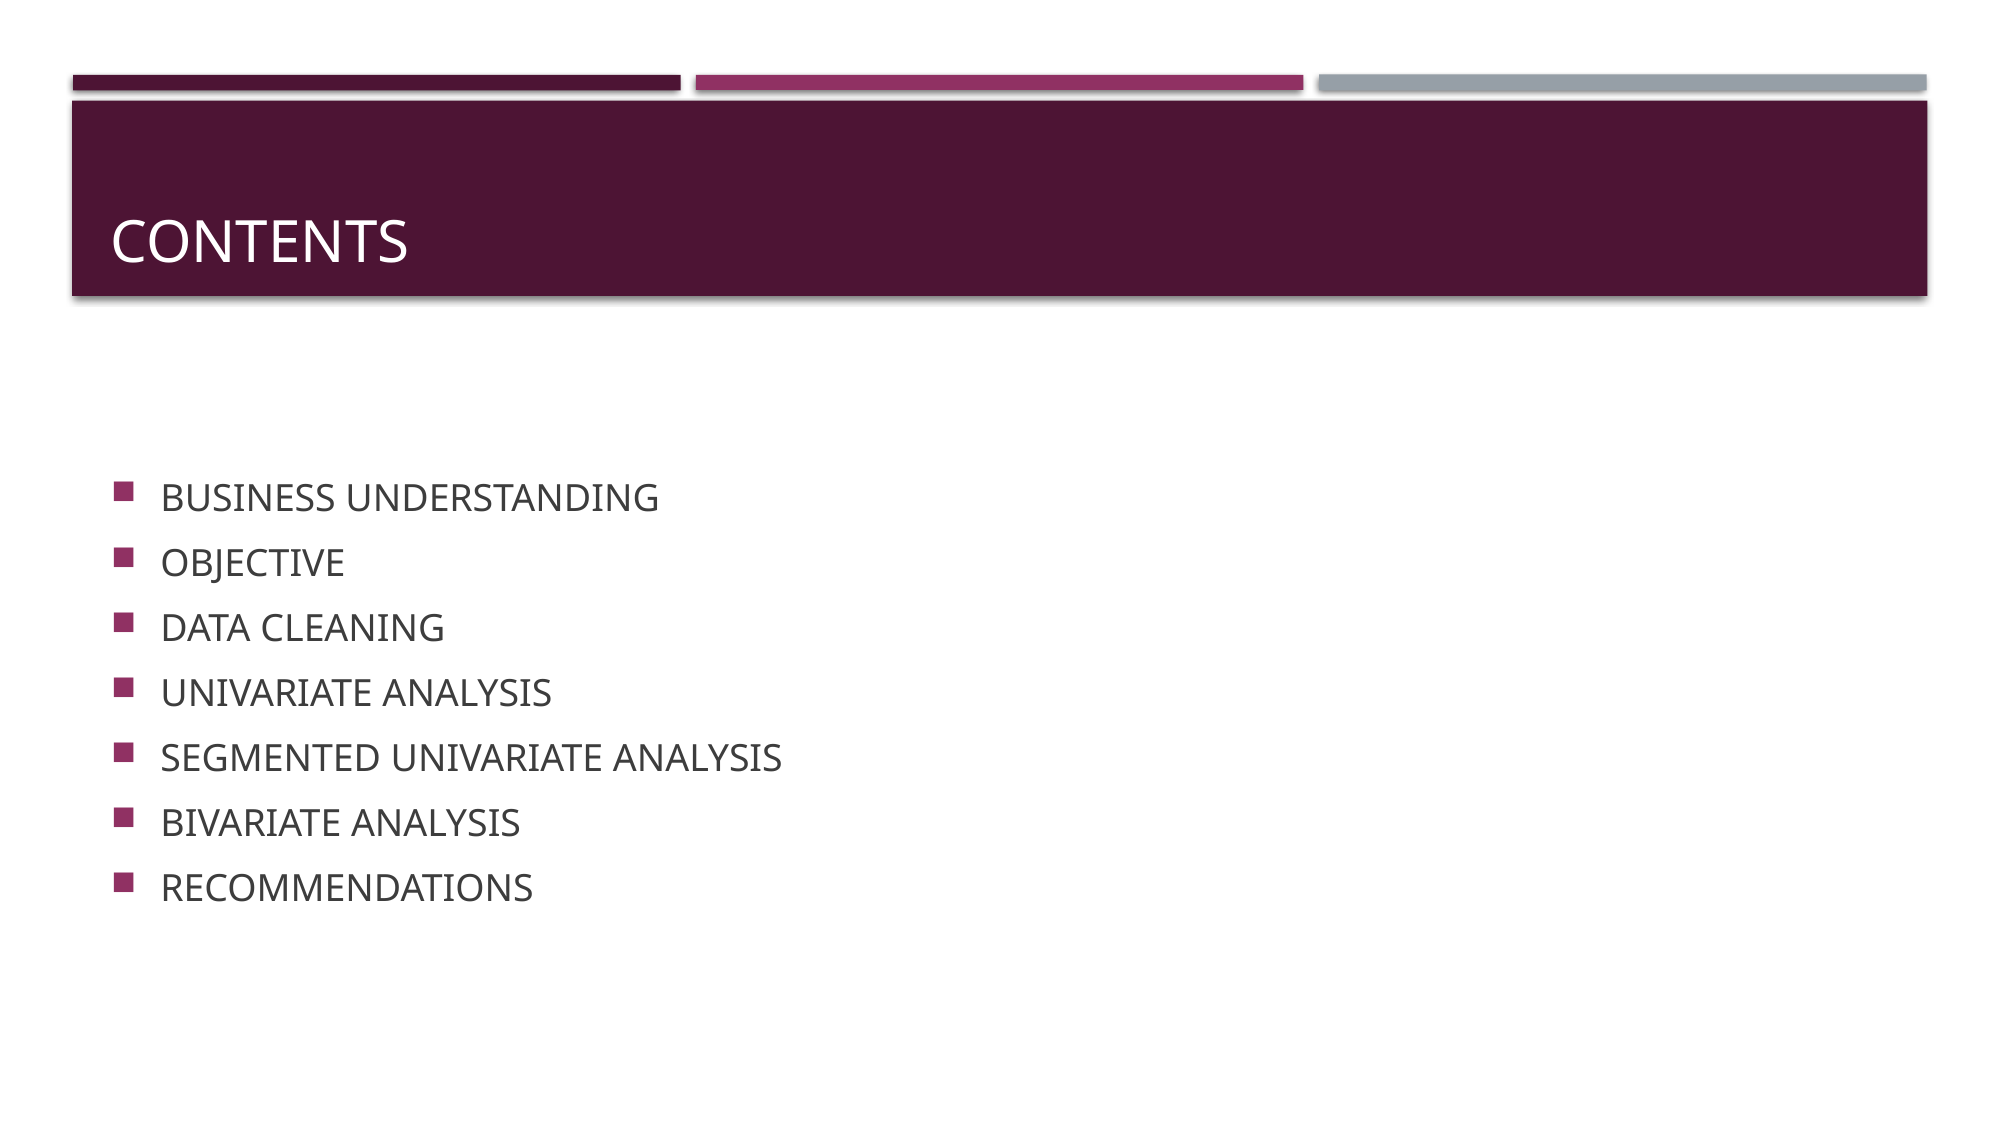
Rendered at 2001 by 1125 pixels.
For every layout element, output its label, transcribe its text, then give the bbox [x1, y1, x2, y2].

title CONTENTS [95, 115, 1905, 282]
list BUSINESS UNDERSTANDING OBJECTIVE DATA CLEANING UNIVARIATE ANALYSIS SEGMENTED UNIVARIATE ANALYSIS BIVARIATE ANALYSIS RECOMMENDATIONS [95, 357, 1905, 962]
